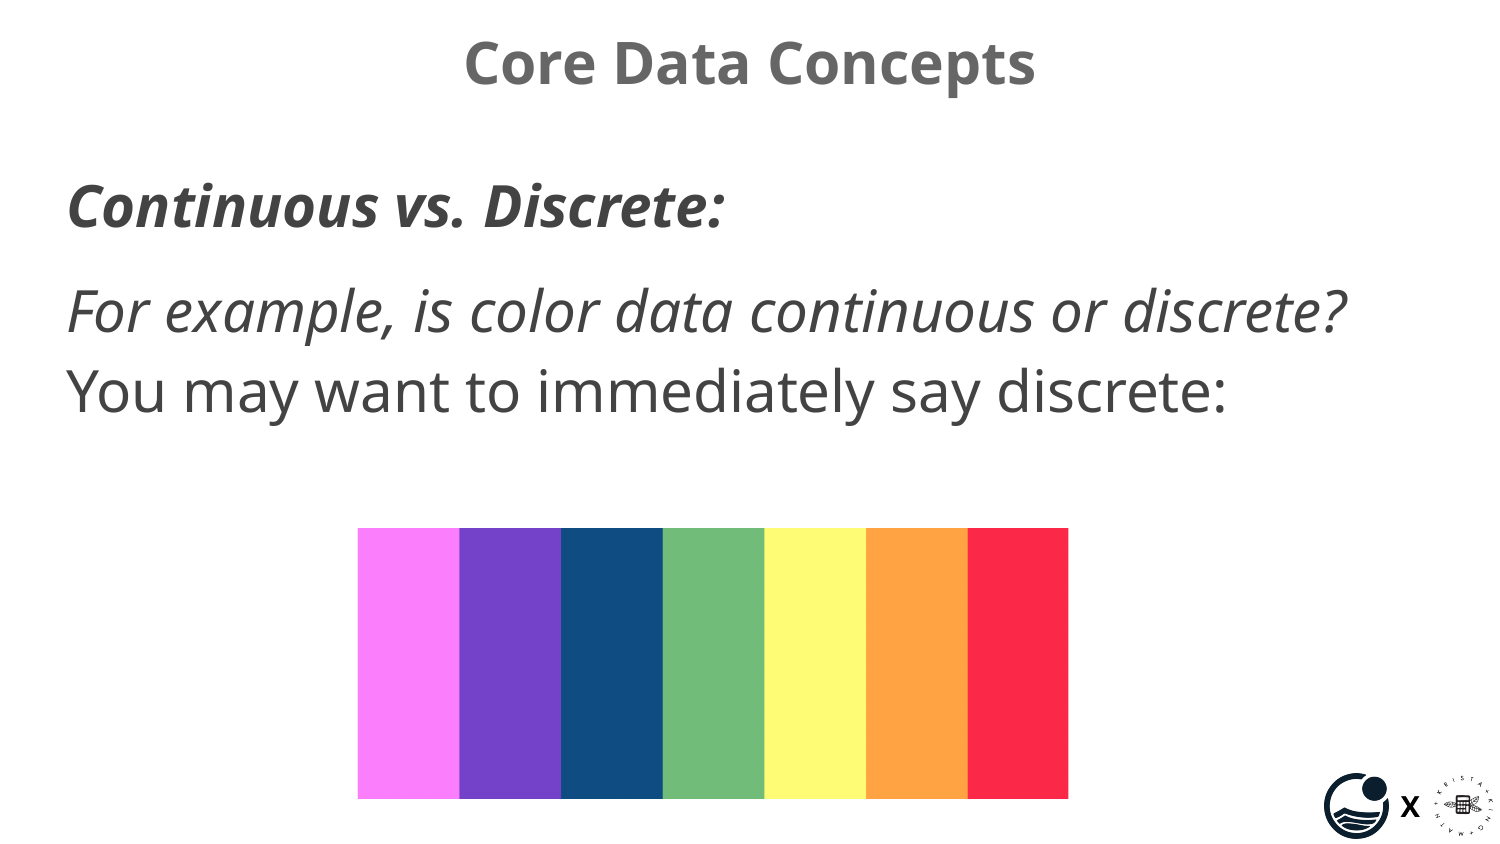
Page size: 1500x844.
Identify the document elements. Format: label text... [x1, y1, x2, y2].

picture [356, 528, 1069, 799]
list Continuous vs. Discrete: For example, is color data continuous or discrete? You may want to immediately say discrete: [51, 143, 1449, 750]
picture [1324, 773, 1389, 839]
title Core Data Concepts [51, 10, 1449, 105]
text_box X [1393, 775, 1427, 837]
picture [1430, 773, 1496, 839]
